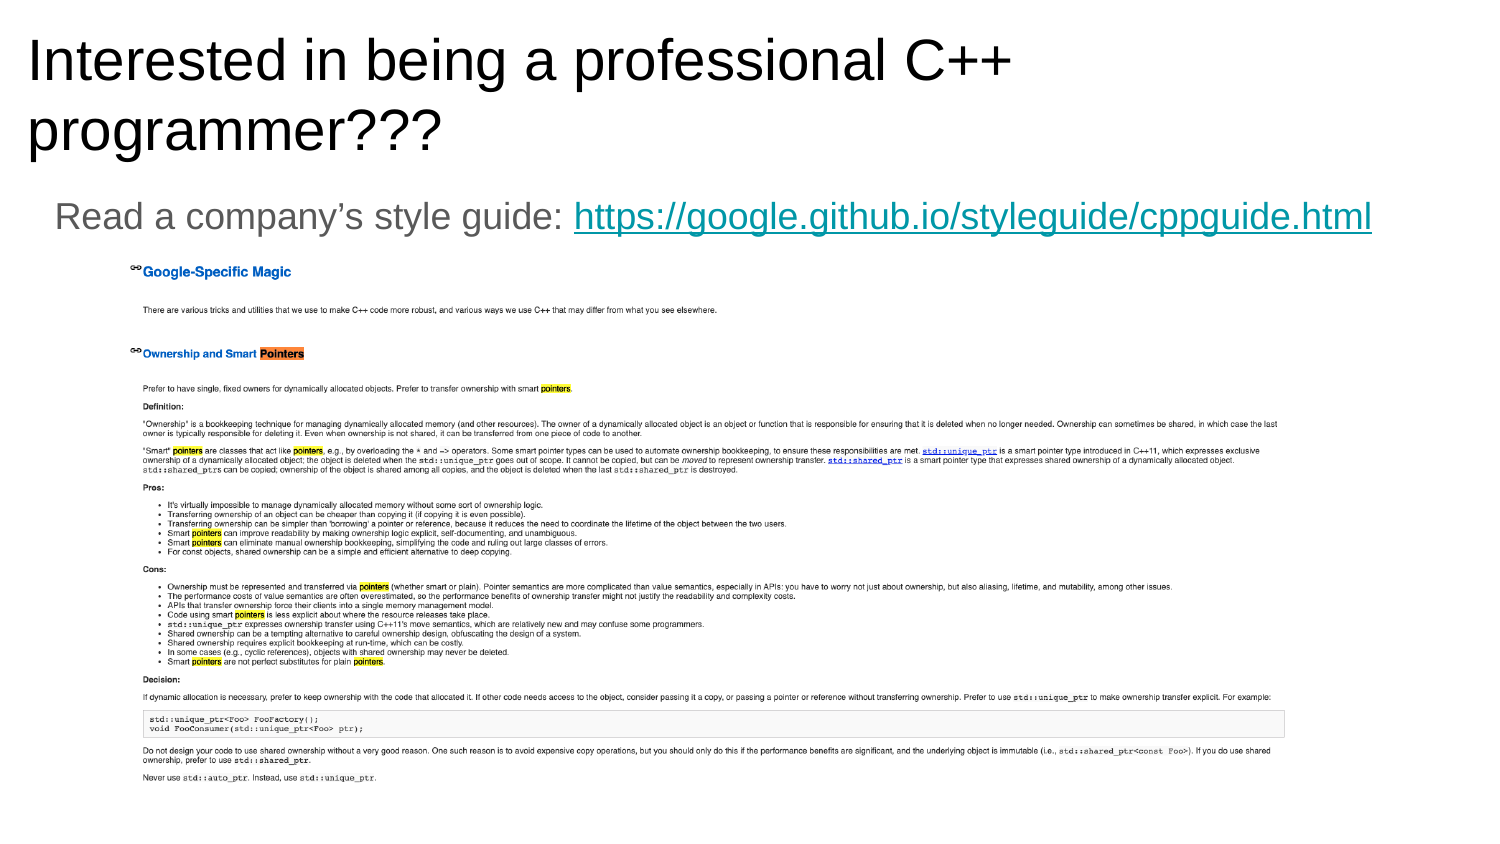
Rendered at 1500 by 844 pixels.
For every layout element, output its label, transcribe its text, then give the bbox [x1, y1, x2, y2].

title Interested in being a professional C++ programmer??? [12, 6, 1456, 157]
picture [112, 247, 1311, 795]
list Read a company’s style guide: https://google.github.io/styleguide/cppguide.html [39, 170, 1438, 731]
